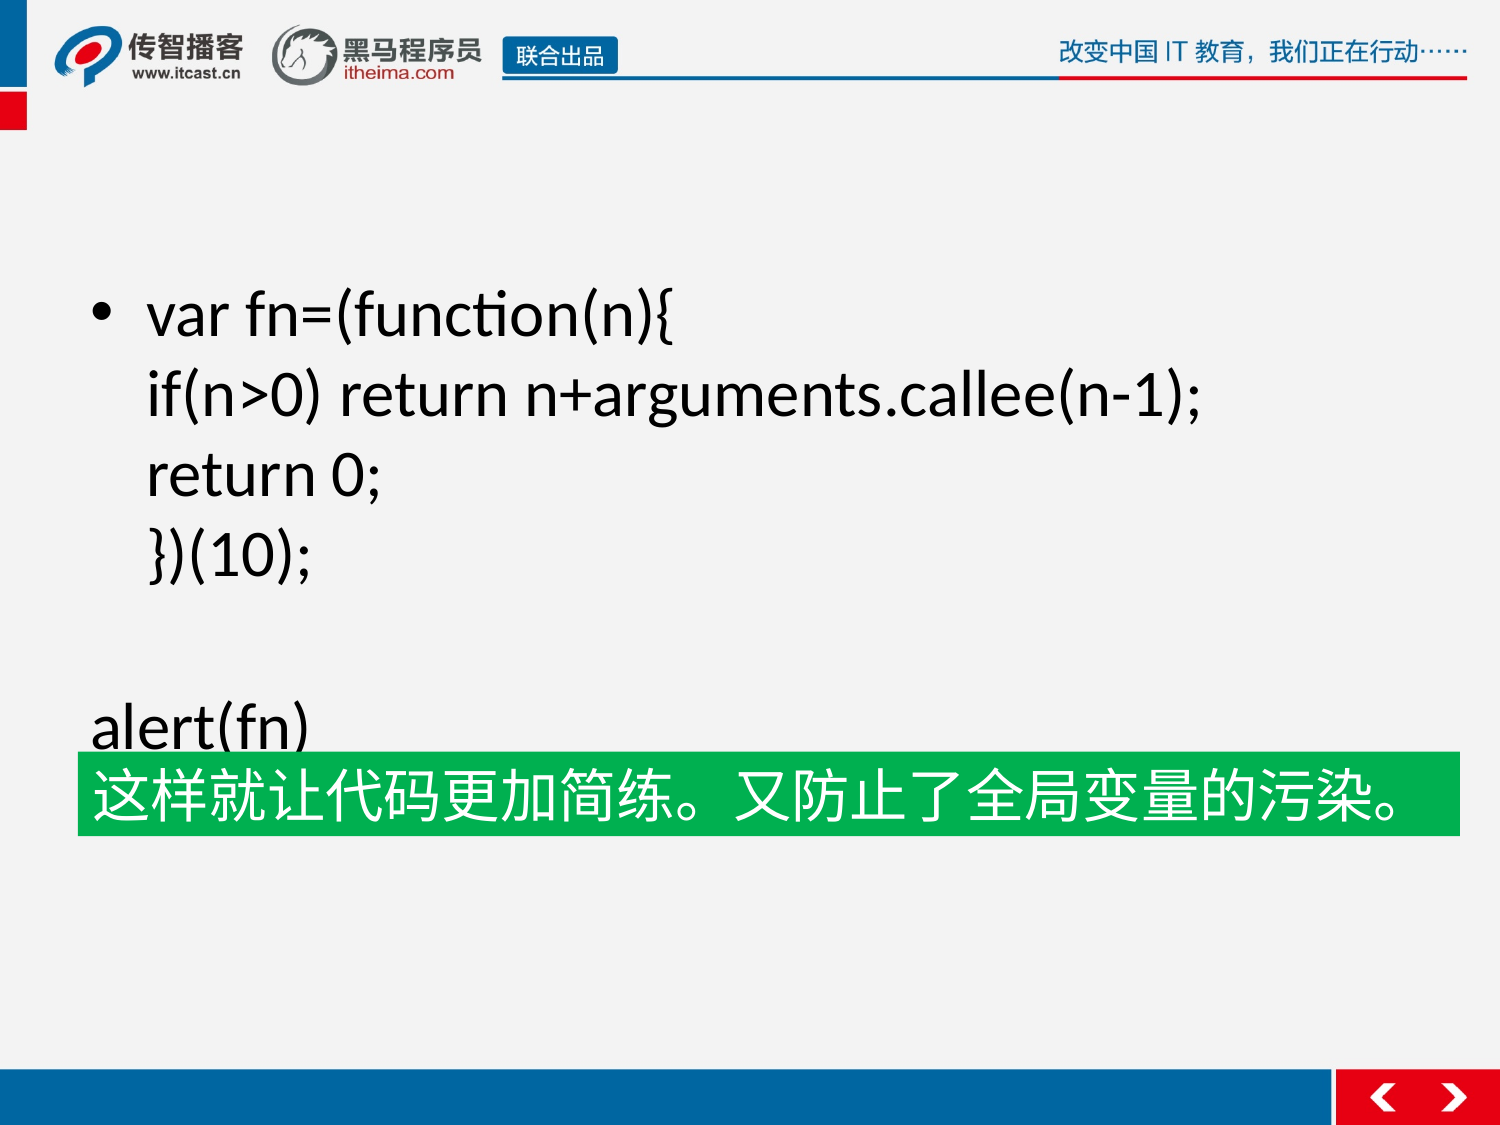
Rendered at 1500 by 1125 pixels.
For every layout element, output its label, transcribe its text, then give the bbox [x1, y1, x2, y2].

picture [0, 0, 1500, 1125]
list var fn=(function(n){ if(n>0) return n+arguments.callee(n-1); return 0; })(10); alert(fn) [75, 262, 1425, 1005]
text_box 这样就让代码更加简练。又防止了全局变量的污染。 [77, 751, 1460, 837]
